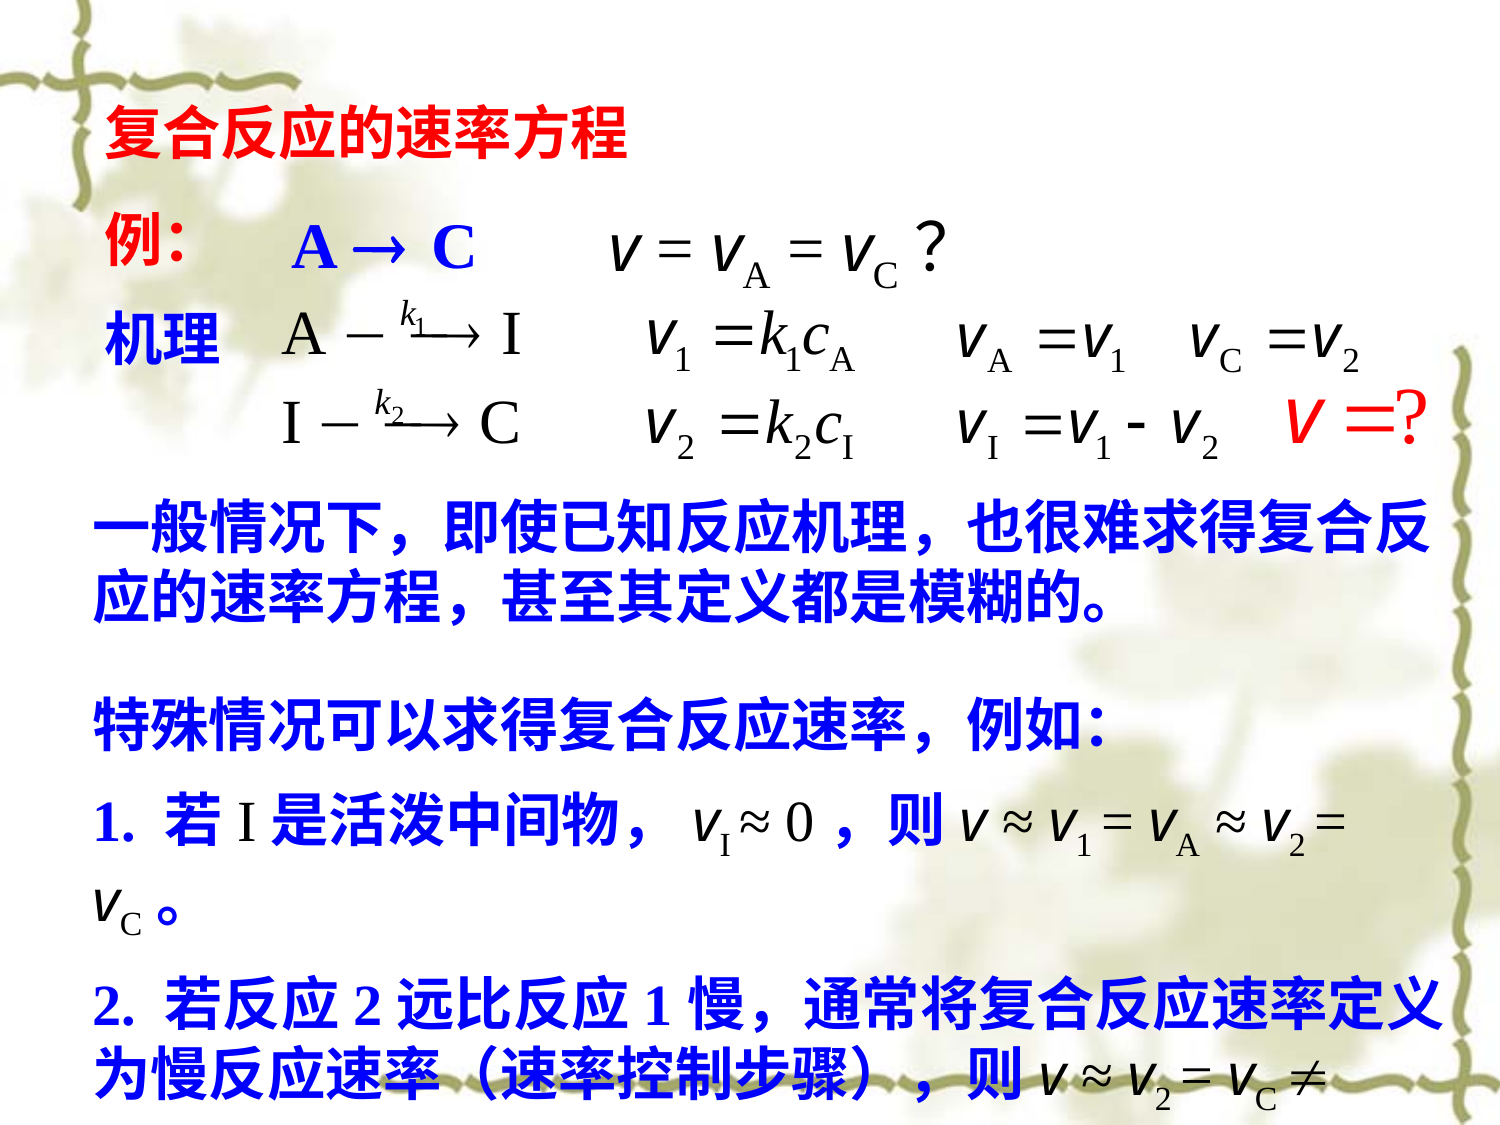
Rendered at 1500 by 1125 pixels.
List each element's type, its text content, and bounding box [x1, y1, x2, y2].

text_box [271, 284, 870, 474]
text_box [945, 298, 1439, 472]
text_box 机理 [89, 295, 252, 380]
text_box 一般情况下，即使已知反应机理，也很难求得复合反应的速率方程，甚至其定义都是模糊的。 [77, 483, 1464, 638]
text_box 特殊情况可以求得复合反应速率，例如： 1. 若I是活泼中间物，vI ≈ 0，则v ≈ v1 = vA ≈ v2 = vC。 2. 若反应2远比反应1慢，通常将复合反应速率定义为慢反应速率（速率控制步骤），则v ≈ v2 = vC  vA。 [77, 680, 1480, 1125]
text_box 复合反应的速率方程 [89, 88, 814, 174]
picture [0, 0, 1500, 1125]
text_box 例： [89, 196, 279, 281]
text_box v = vA = vC？ [594, 197, 1327, 304]
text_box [280, 208, 487, 283]
